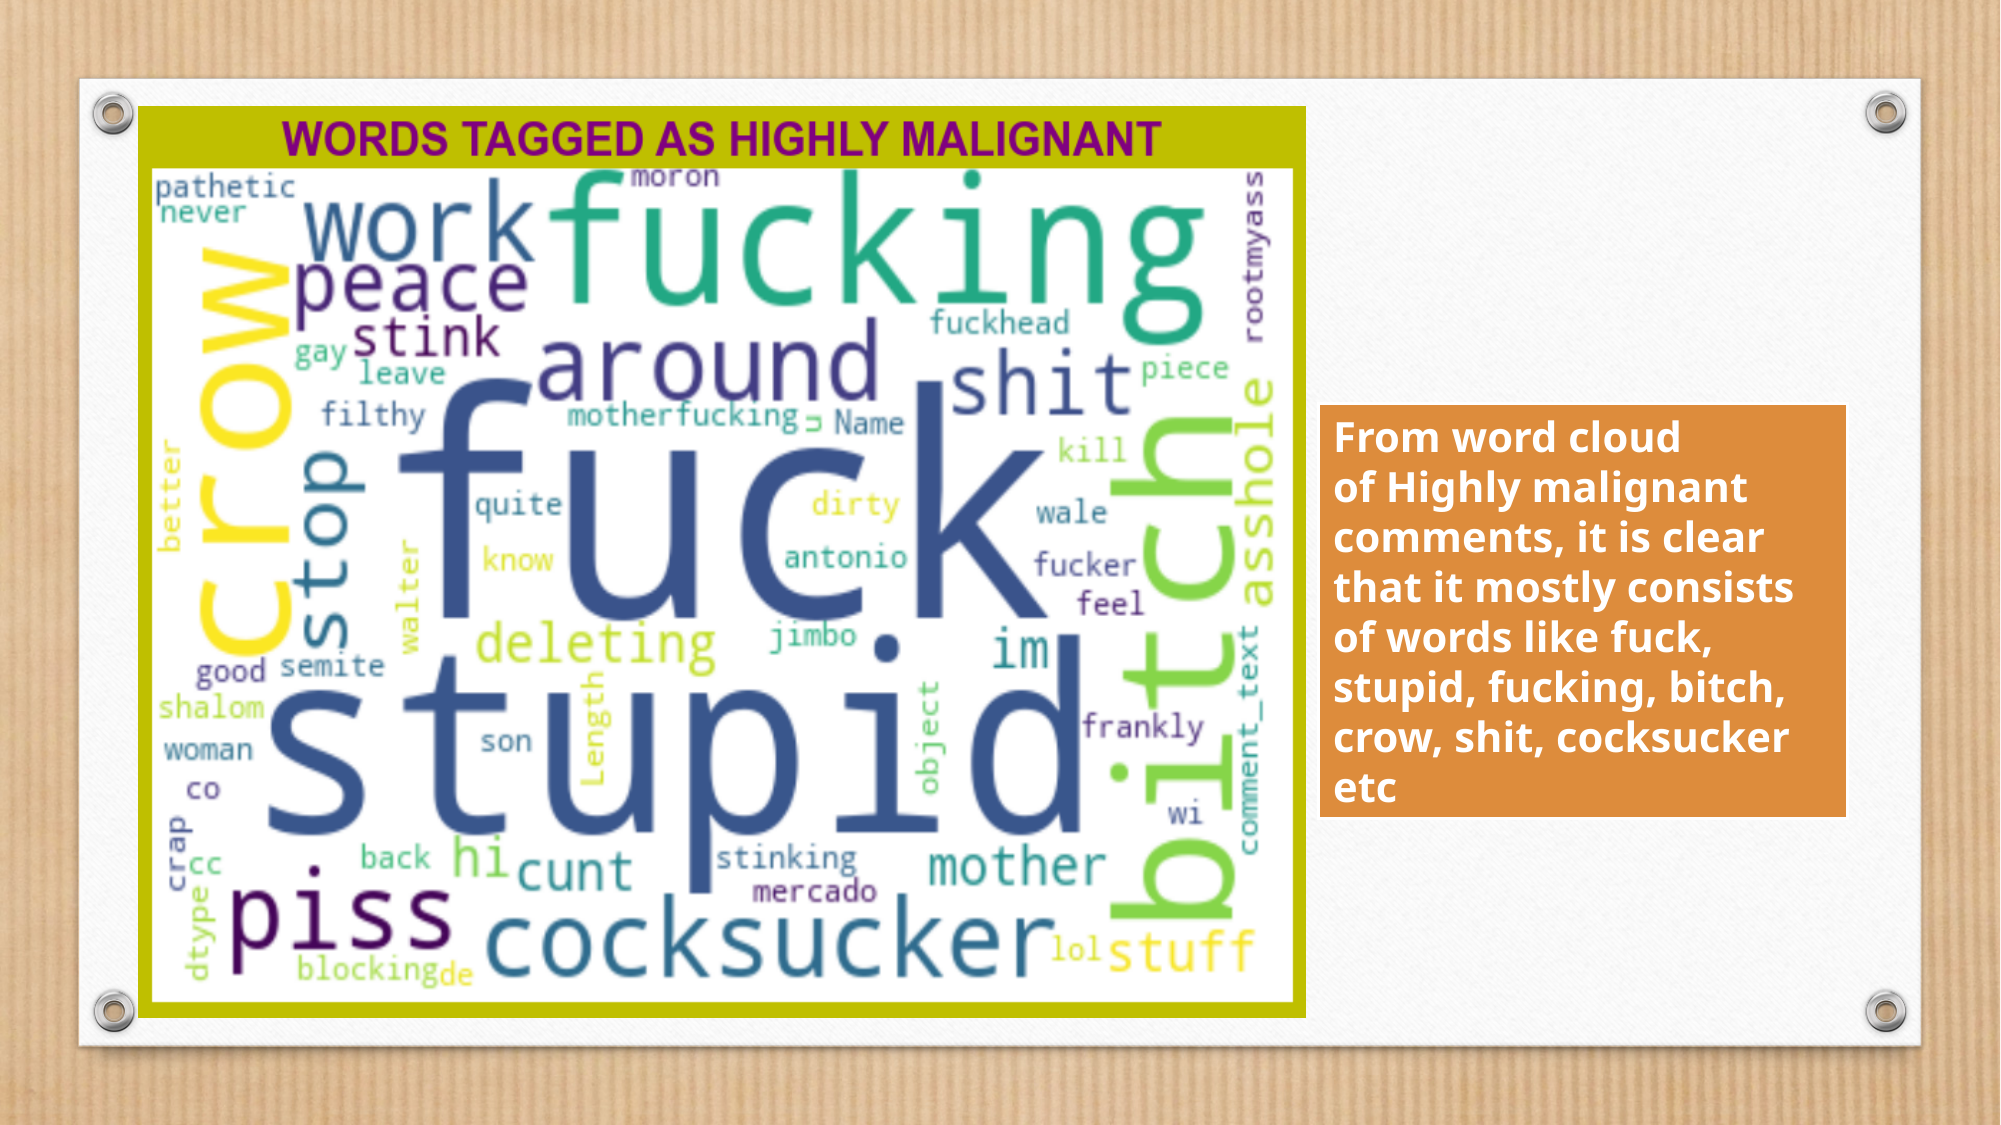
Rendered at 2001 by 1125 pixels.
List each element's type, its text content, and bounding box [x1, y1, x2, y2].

picture [0, 0, 2001, 1125]
text_box From word cloud of Highly malignant comments, it is clear that it mostly consists of words like fuck, stupid, fucking, bitch, crow, shit, cocksucker etc [1317, 402, 1849, 820]
